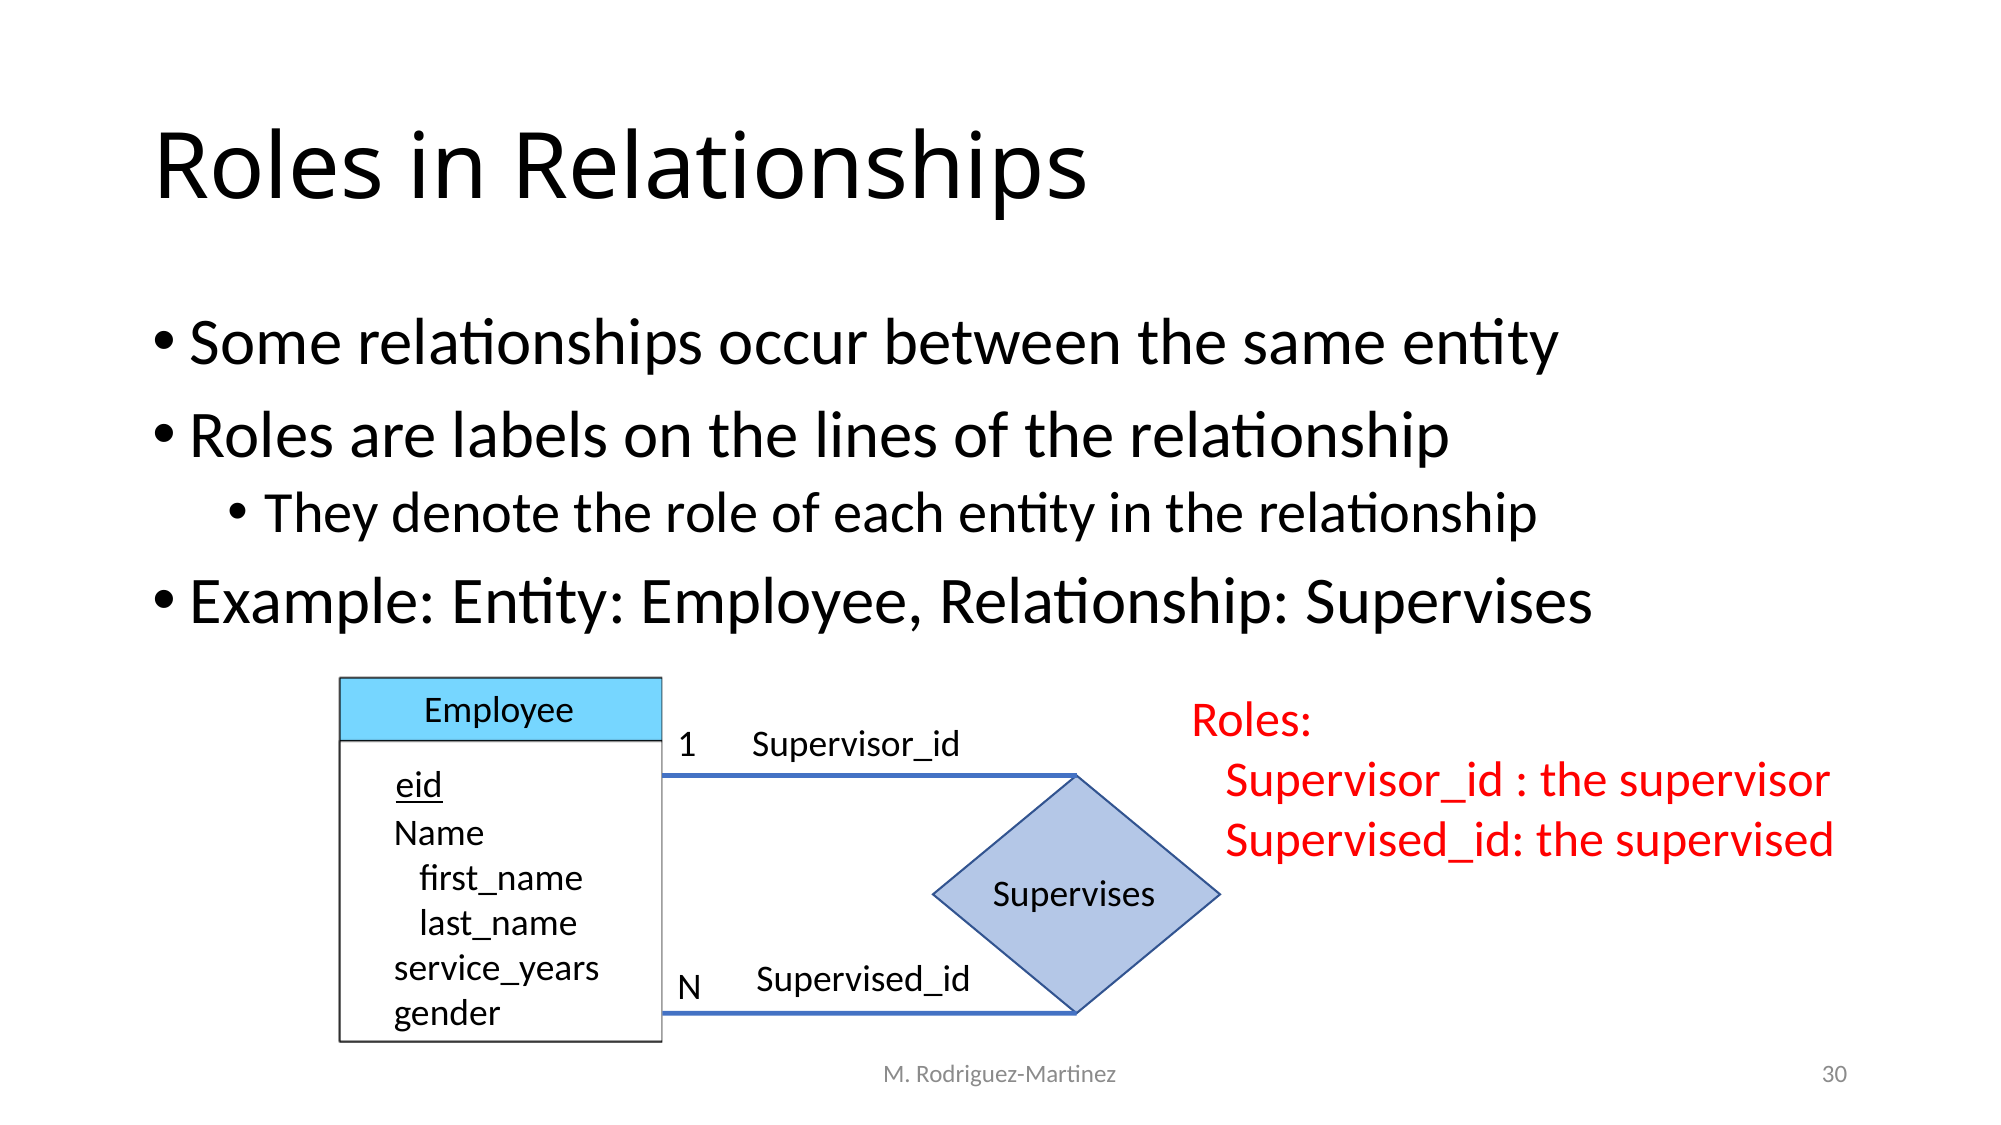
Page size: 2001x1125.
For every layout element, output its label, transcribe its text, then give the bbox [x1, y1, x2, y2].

slide_number 30 [1412, 1042, 1863, 1103]
text_box N [663, 954, 717, 1013]
text_box Roles: Supervisor_id : the supervisor Supervised_id: the supervised [1176, 679, 1862, 874]
list Some relationships occur between the same entity Roles are labels on the lines of the relationship They denote the role of each entity in the relationship Example: Entity: Employee, Relationship: Supervises [137, 299, 1863, 1014]
title Roles in Relationships [137, 59, 1863, 278]
text_box 1 [663, 711, 712, 772]
picture [336, 674, 663, 1043]
text_box Supervises [978, 861, 1171, 922]
text_box Supervisor_id [737, 711, 977, 772]
text_box [931, 774, 1222, 1015]
text_box Supervised_id [741, 946, 987, 1007]
footer M. Rodriguez-Martinez [662, 1042, 1338, 1103]
